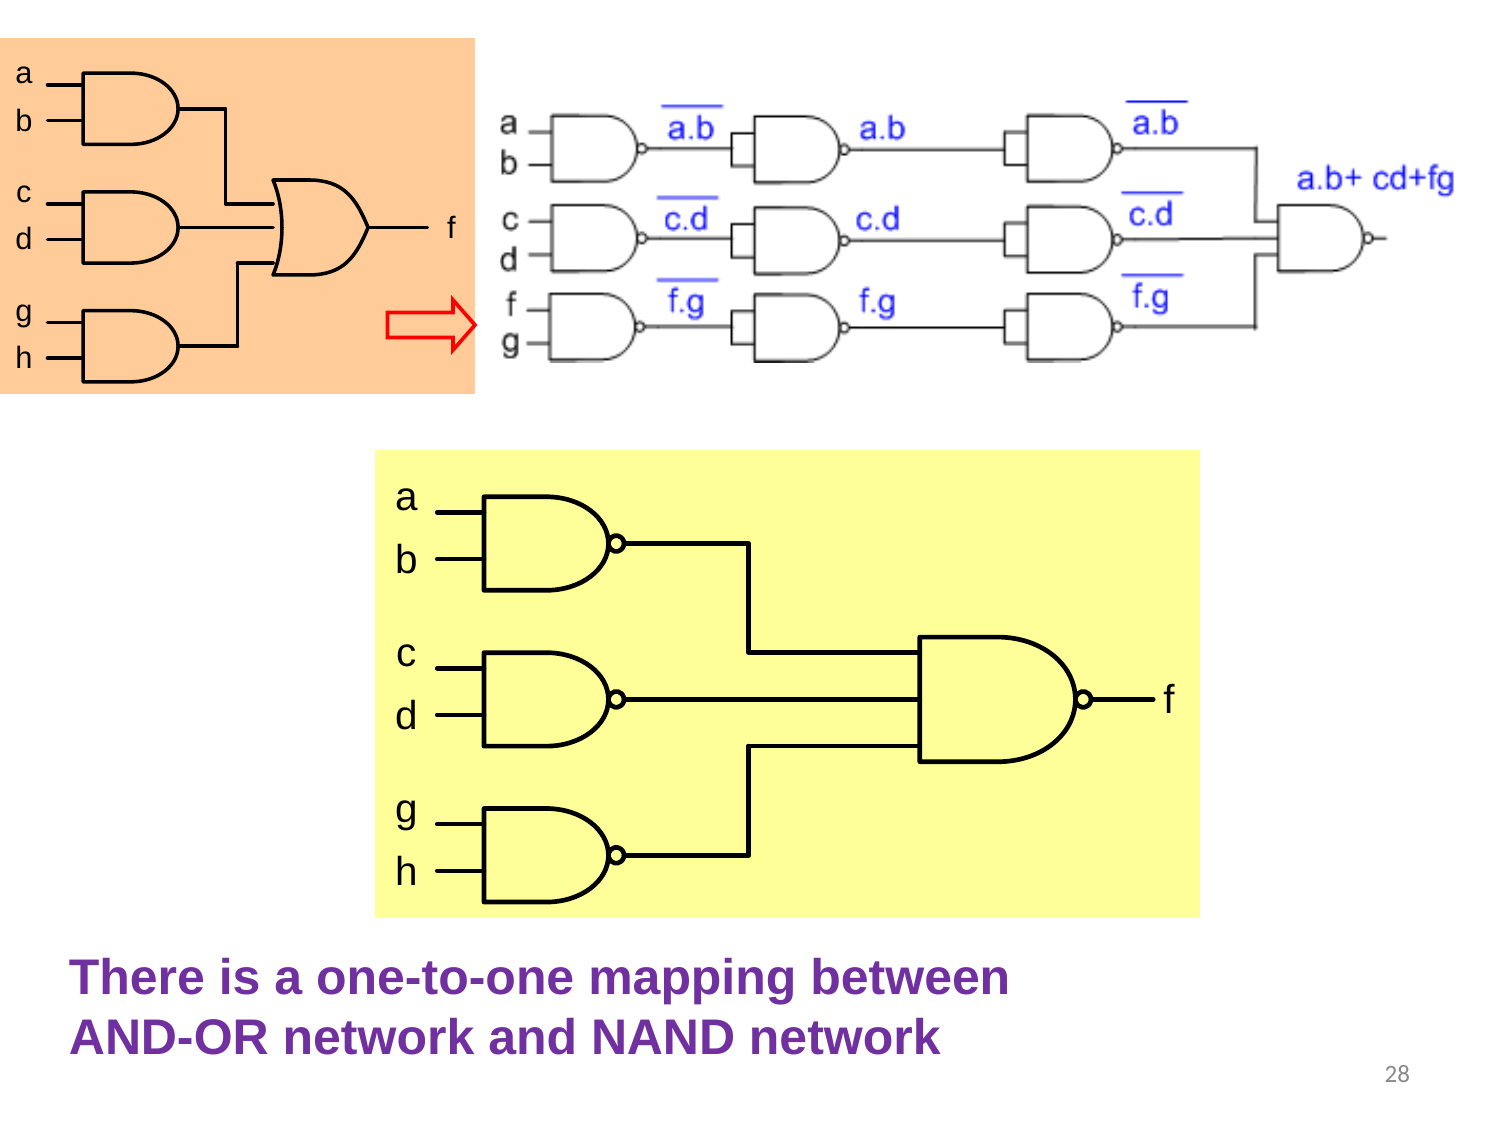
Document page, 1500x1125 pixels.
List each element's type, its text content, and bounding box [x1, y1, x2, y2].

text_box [374, 449, 1201, 918]
picture [499, 99, 1458, 363]
text_box There is a one-to-one mapping between AND-OR network and NAND network [54, 936, 1040, 1072]
slide_number 28 [1074, 1042, 1425, 1103]
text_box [0, 37, 476, 394]
